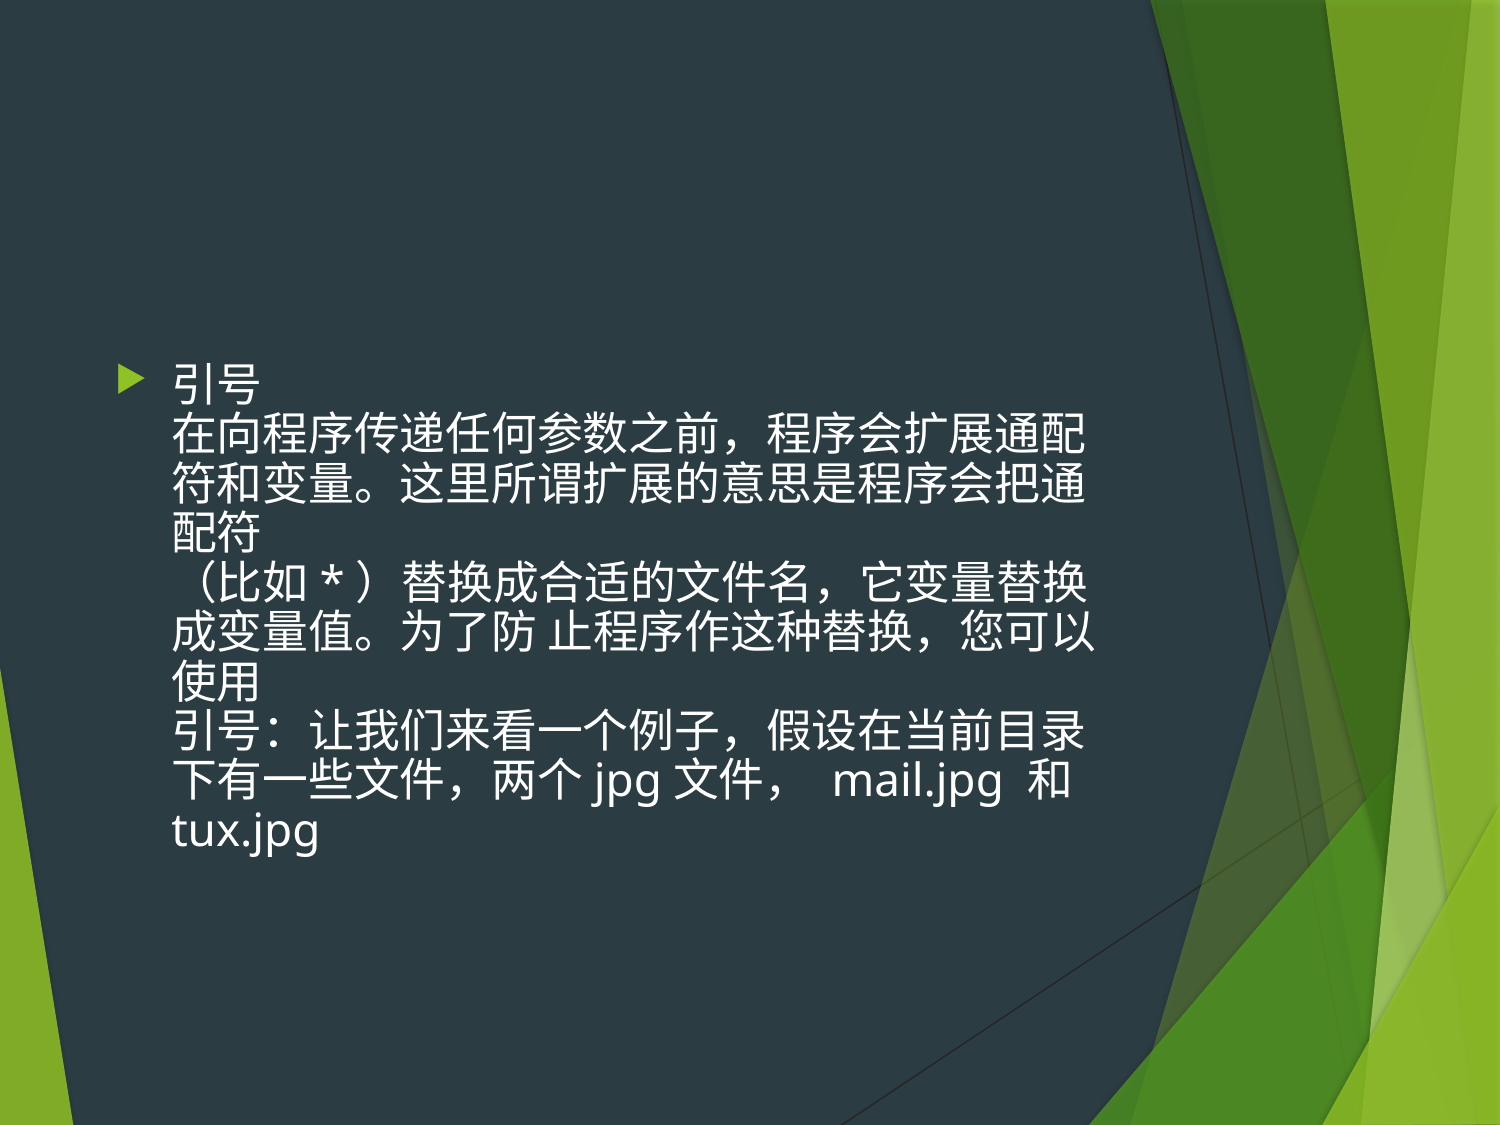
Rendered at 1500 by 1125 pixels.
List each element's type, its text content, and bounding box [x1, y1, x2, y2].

list 引号 在向程序传递任何参数之前，程序会扩展通配符和变量。这里所谓扩展的意思是程序会把通配符 （比如*）替换成合适的文件名，它变量替换成变量值。为了防 止程序作这种替换，您可以使用 引号：让我们来看一个例子，假设在当前目录下有一些文件，两个jpg文件， mail.jpg 和tux.jpg [99, 354, 1142, 992]
